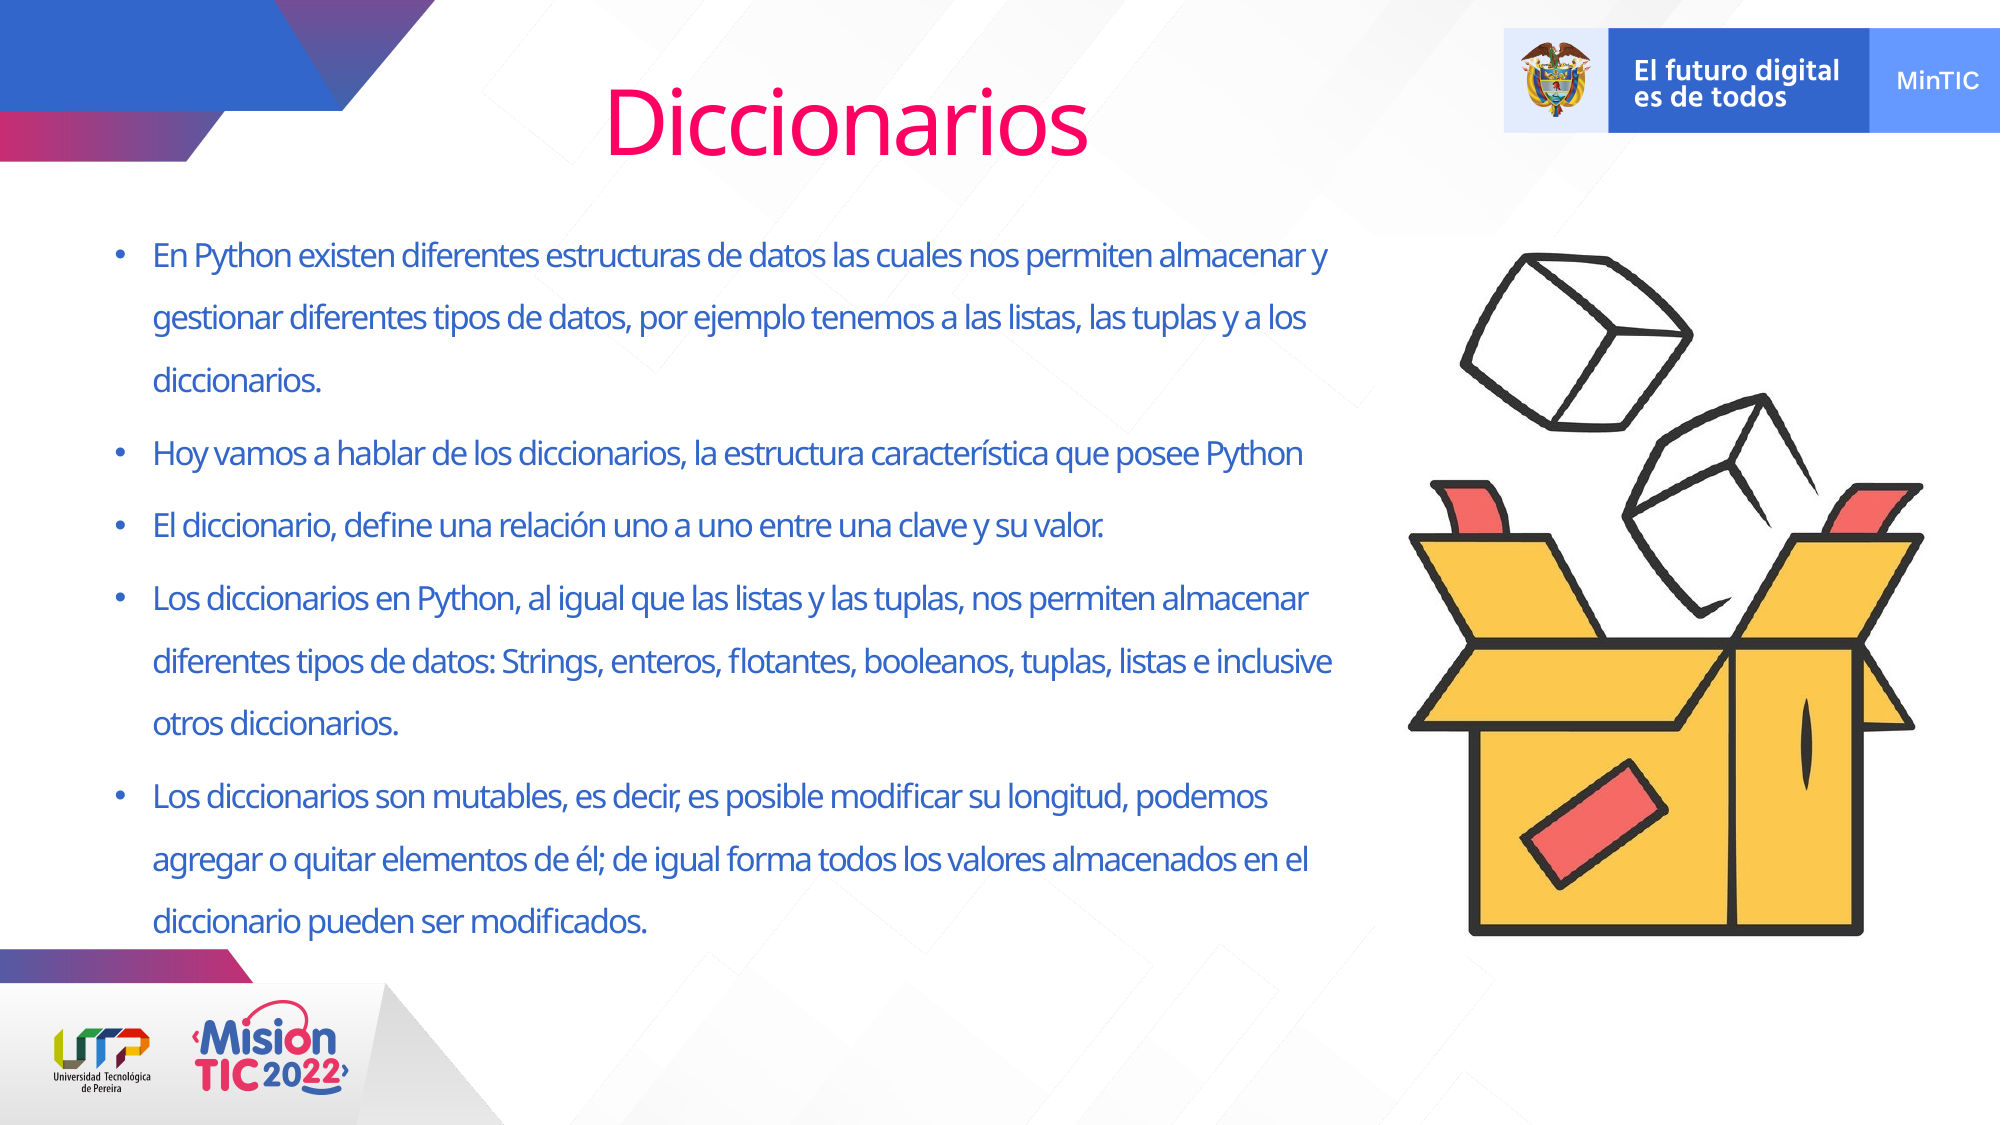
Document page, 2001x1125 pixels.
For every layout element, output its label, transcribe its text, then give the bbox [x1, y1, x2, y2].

picture [0, 0, 2000, 1125]
title Diccionarios [600, 61, 1427, 237]
text_box [1374, 237, 1956, 957]
text_box En Python existen diferentes estructuras de datos las cuales nos permiten almacenar y gestionar diferentes tipos de datos, por ejemplo tenemos a las listas, las tuplas y a los diccionarios. Hoy vamos a hablar de los diccionarios, la estructura característica que posee Python El diccionario, define una relación uno a uno entre una clave y su valor. Los diccionarios en Python, al igual que las listas y las tuplas, nos permiten almacenar diferentes tipos de datos: Strings, enteros, flotantes, booleanos, tuplas, listas e inclusive otros diccionarios. Los diccionarios son mutables, es decir, es posible modificar su longitud, podemos agregar o quitar elementos de él; de igual forma todos los valores almacenados en el diccionario pueden ser modificados. [112, 201, 1375, 941]
